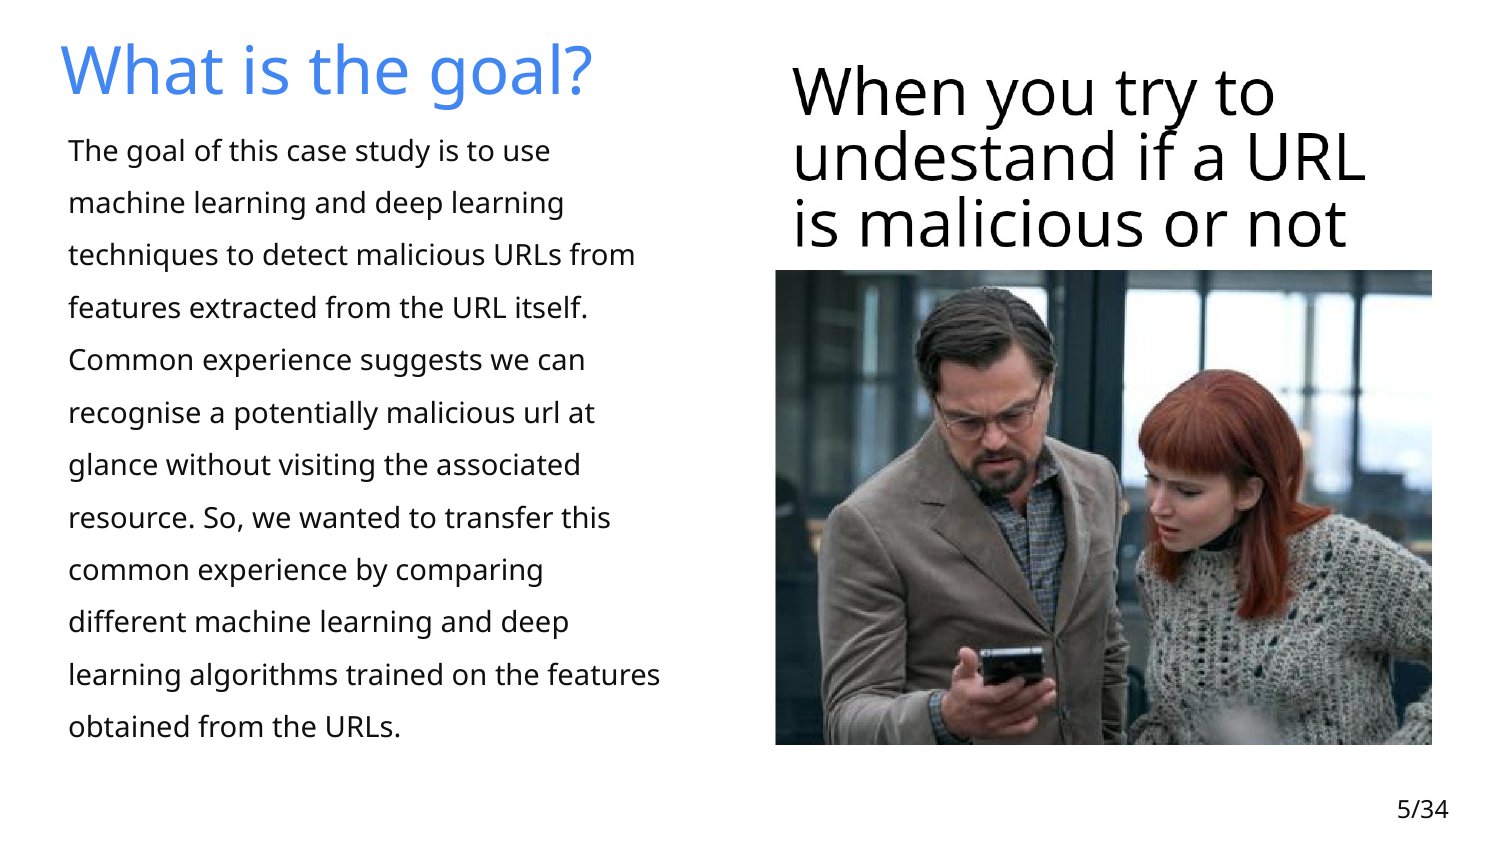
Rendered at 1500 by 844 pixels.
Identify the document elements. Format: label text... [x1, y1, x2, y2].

text_box What is the goal? [45, 20, 1440, 116]
text_box The goal of this case study is to use machine learning and deep learning techniques to detect malicious URLs from features extracted from the URL itself. Common experience suggests we can recognise a potentially malicious url at glance without visiting the associated resource. So, we wanted to transfer this common experience by comparing different machine learning and deep learning algorithms trained on the features obtained from the URLs. [53, 116, 679, 751]
picture [759, 45, 1448, 757]
text_box 5/34 [1382, 786, 1500, 831]
